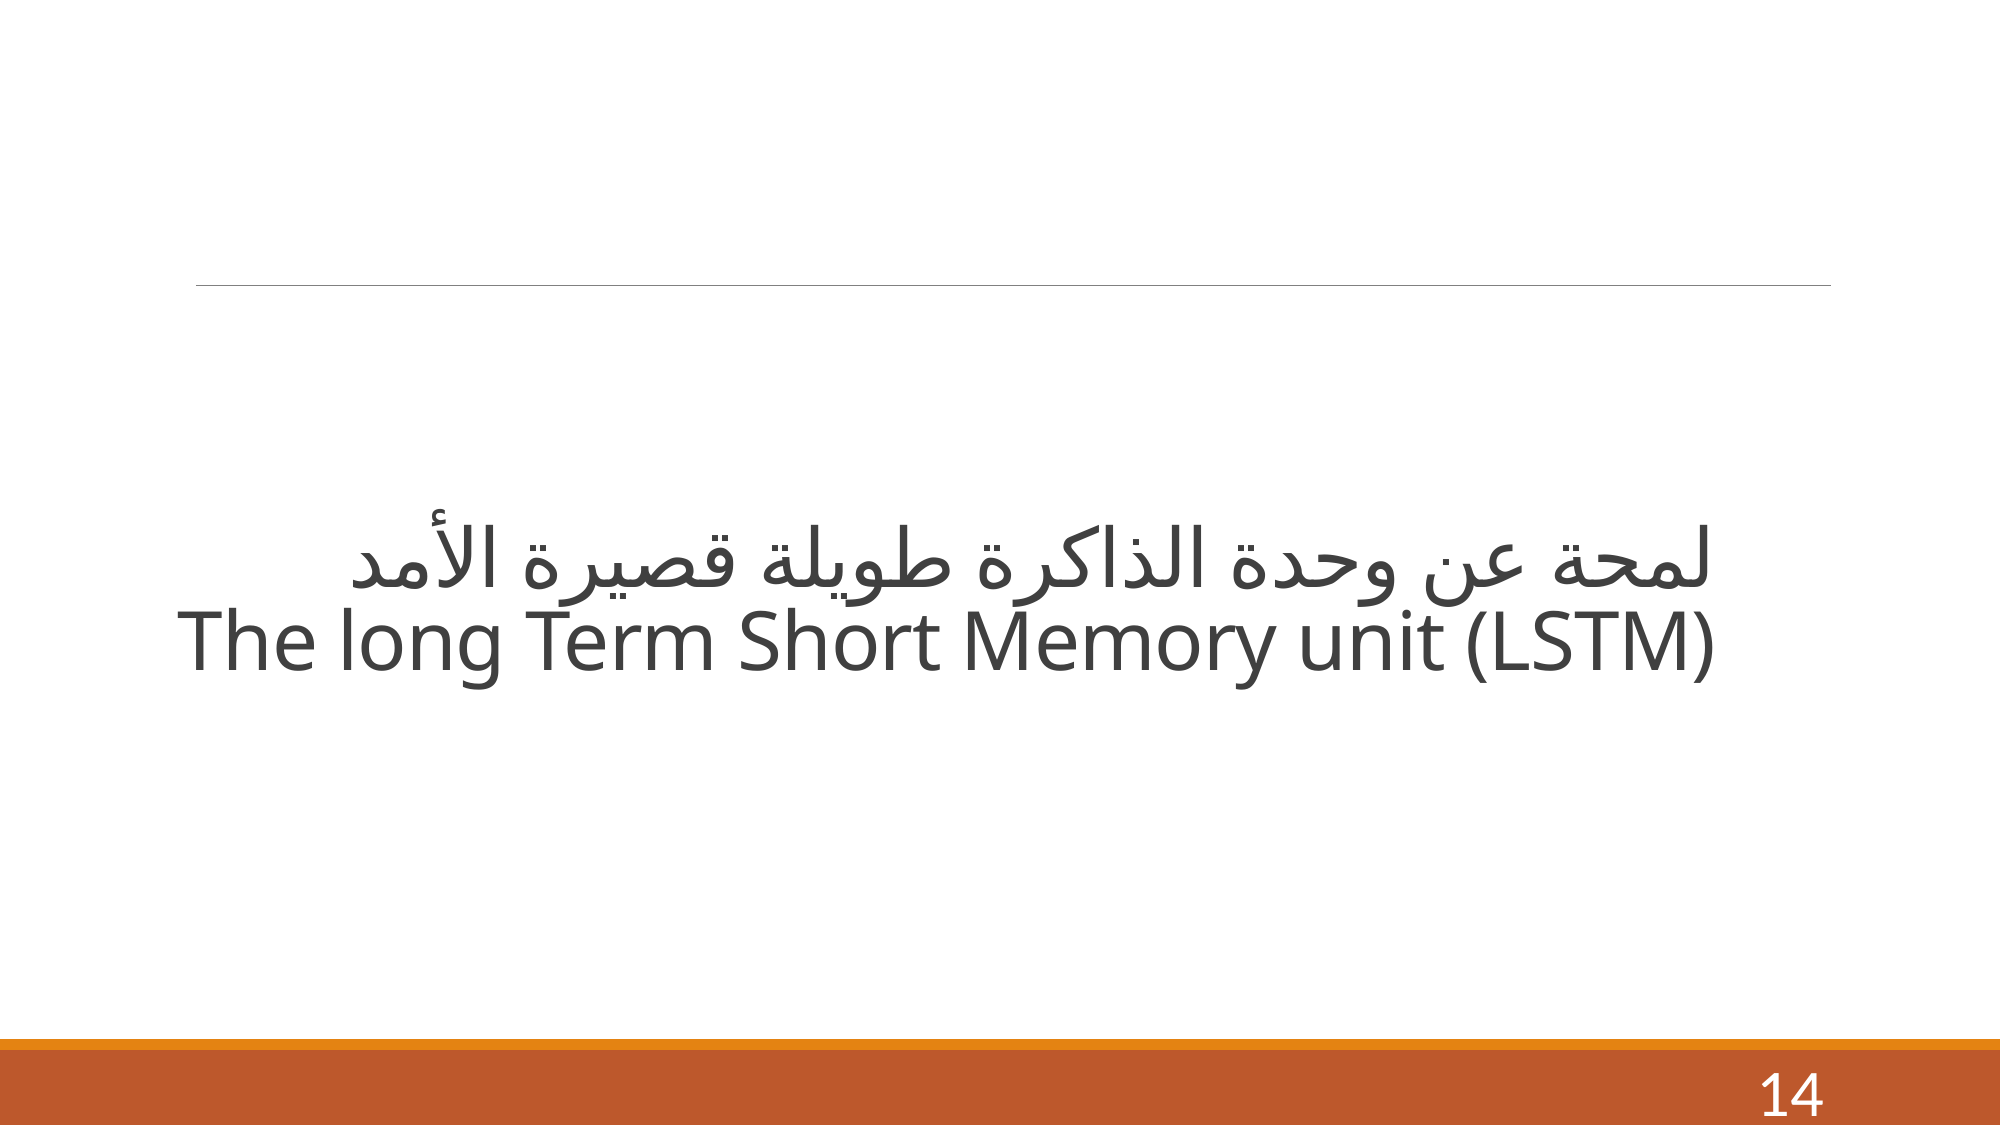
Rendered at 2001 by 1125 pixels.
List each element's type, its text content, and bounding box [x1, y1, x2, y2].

title لمحة عن وحدة الذاكرة طويلة قصيرة اﻷمد The long Term Short Memory unit (LSTM) [81, 457, 1732, 696]
slide_number 14 [1624, 1059, 1840, 1120]
